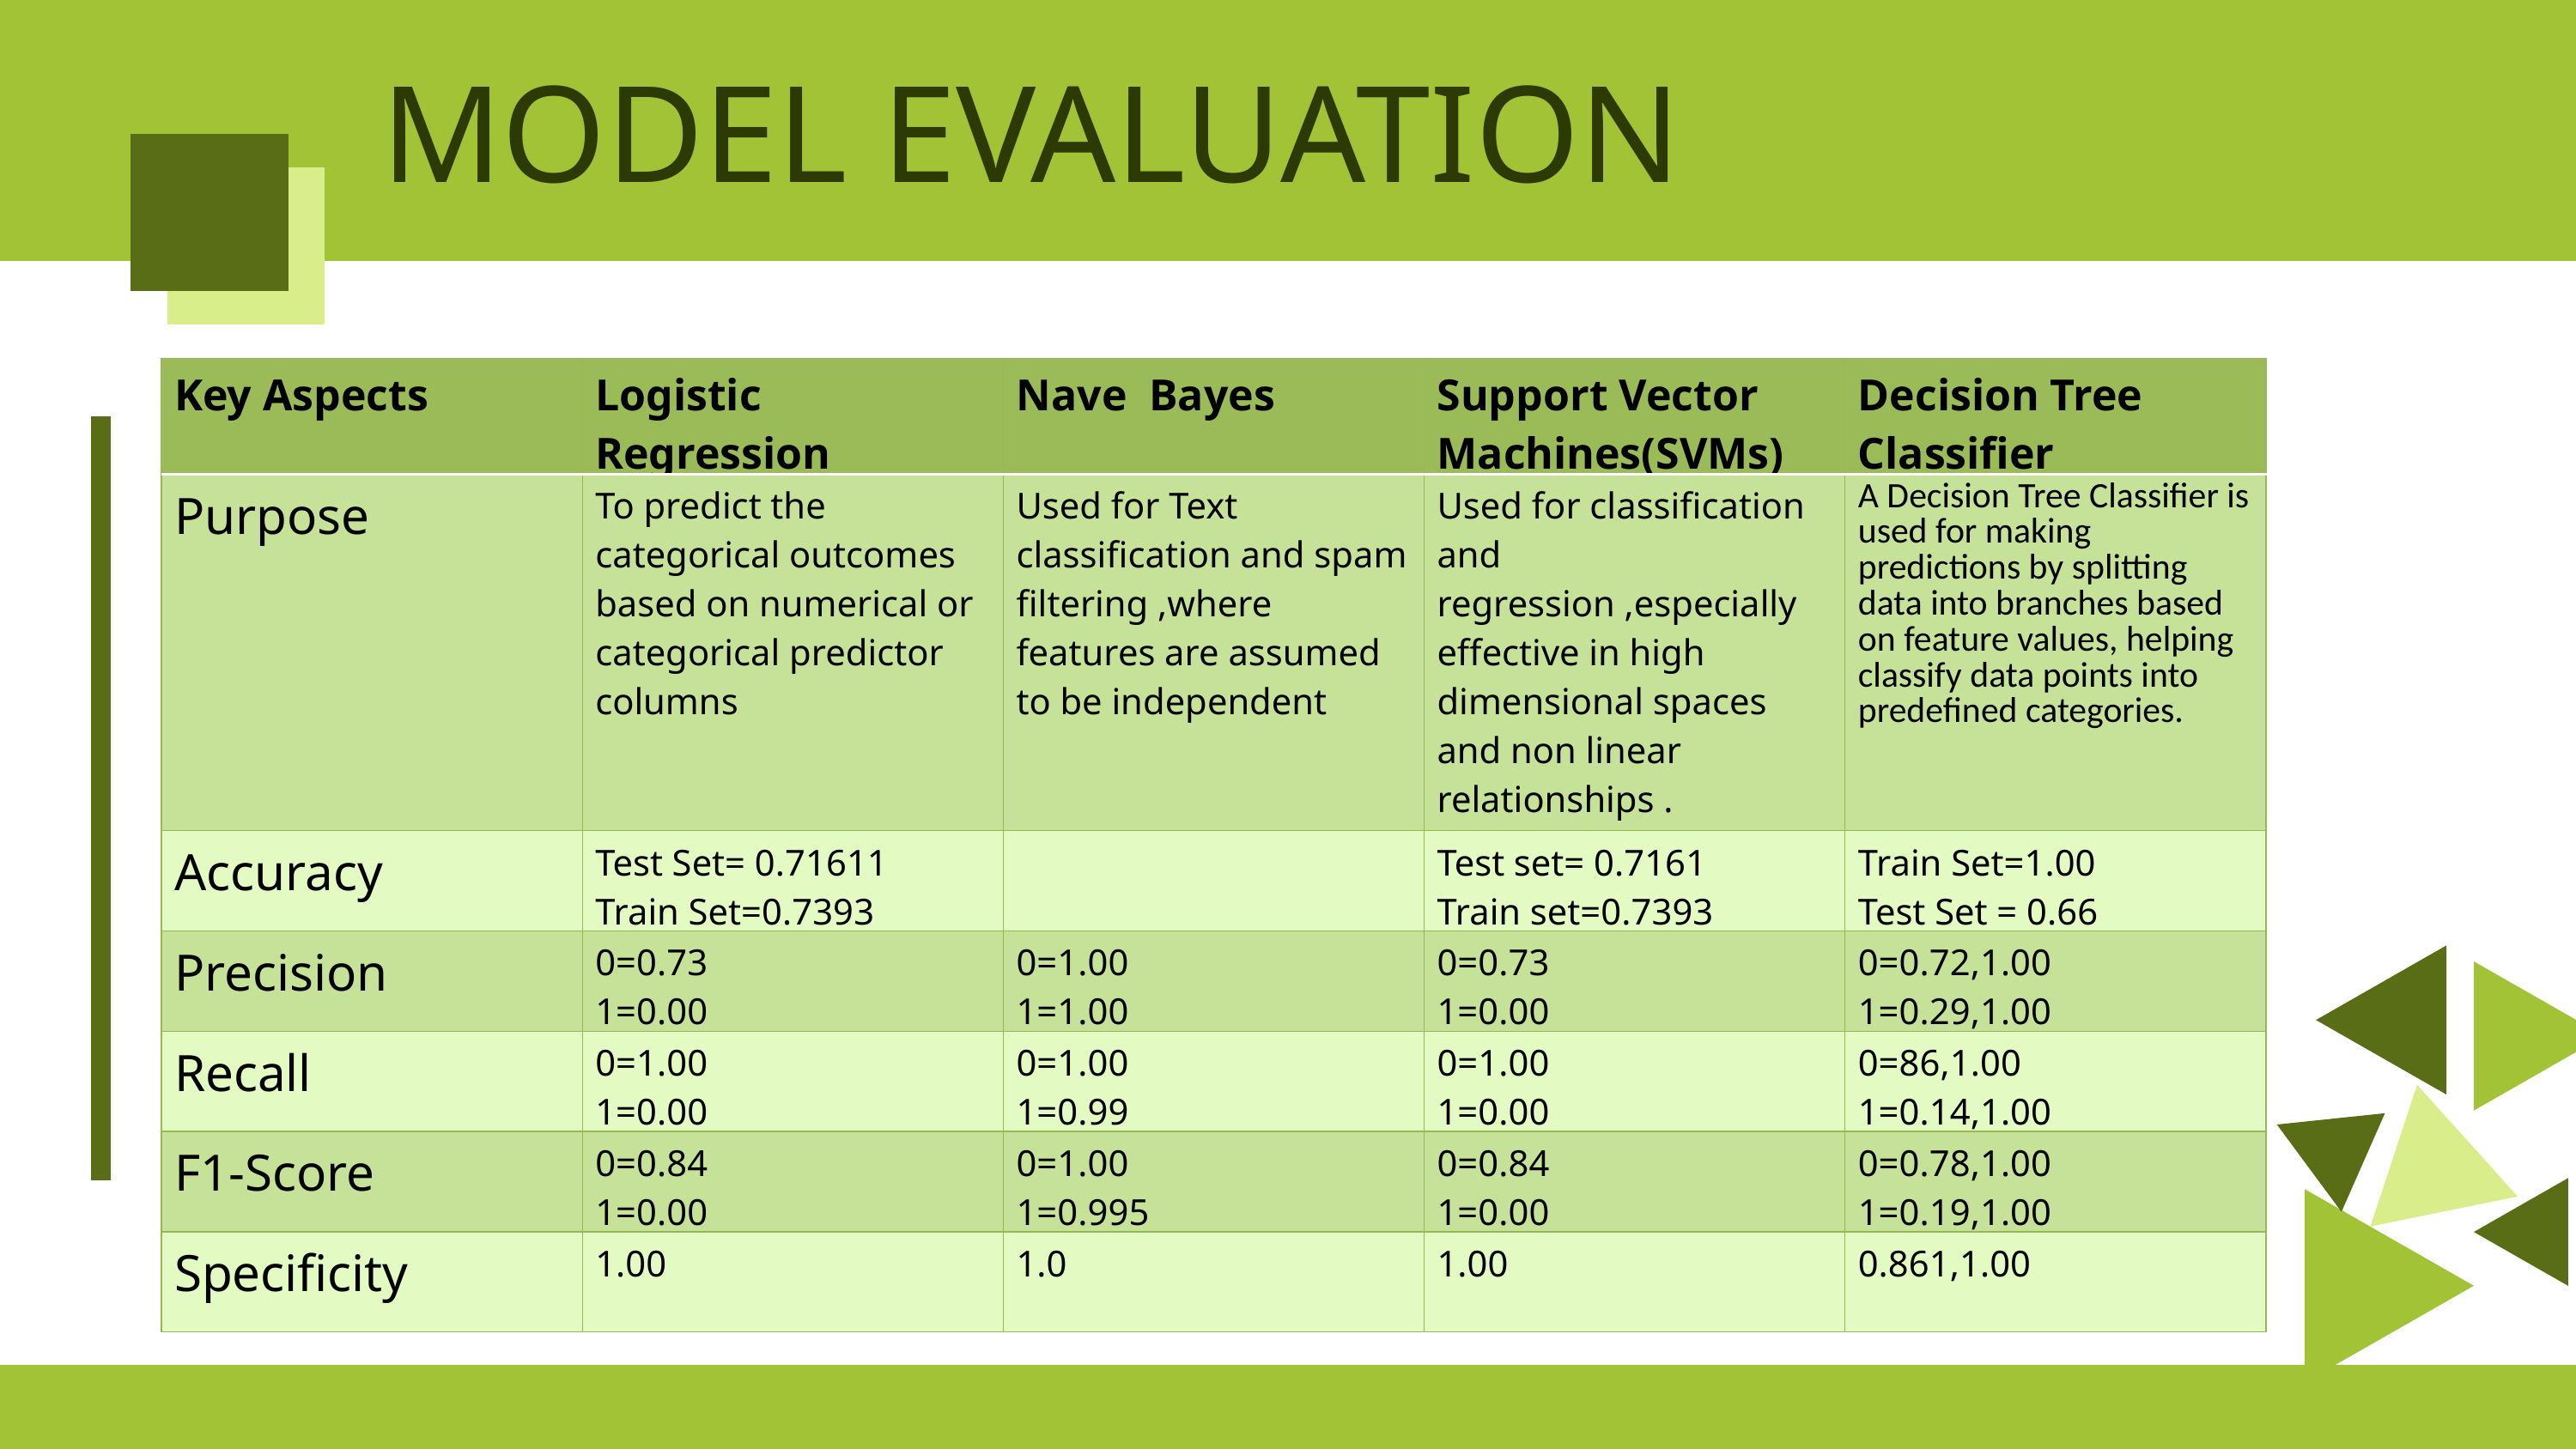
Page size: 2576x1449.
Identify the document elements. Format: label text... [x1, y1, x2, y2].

table_cell Used for classification and regression ,especially effective in high dimensional spaces and non linear relationships . [1425, 476, 1844, 830]
table_header Support Vector Machines(SVMs) [1425, 359, 1844, 473]
table_cell 1.0 [1004, 1233, 1424, 1331]
table_cell Purpose [162, 476, 582, 830]
table_cell 1.00 [583, 1233, 1003, 1331]
table_cell 0=86,1.00 1=0.14,1.00 [1845, 1032, 2265, 1131]
table_cell Test set= 0.7161 Train set=0.7393 [1425, 831, 1844, 931]
table_cell 0=1.00 1=0.99 [1004, 1032, 1424, 1131]
table_cell To predict the categorical outcomes based on numerical or categorical predictor columns [583, 476, 1003, 830]
table_header Nave Bayes [1004, 359, 1424, 473]
table_cell 0=0.73 1=0.00 [583, 931, 1003, 1031]
table_cell 0=1.00 1=0.00 [1425, 1032, 1844, 1131]
table_cell Accuracy [162, 831, 582, 931]
table_cell 0=1.00 1=1.00 [1004, 931, 1424, 1031]
table_cell Precision [162, 931, 582, 1031]
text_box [0, 0, 2576, 262]
table_cell 0=1.00 1=0.995 [1004, 1132, 1424, 1231]
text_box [2265, 1096, 2374, 1191]
table_header Logistic Regression [583, 359, 1003, 473]
table_cell A Decision Tree Classifier is used for making predictions by splitting data into branches based on feature values, helping classify data points into predefined categories. [1845, 476, 2265, 830]
table_cell F1-Score [162, 1132, 582, 1231]
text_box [90, 415, 112, 1181]
table_cell 0=0.72,1.00 1=0.29,1.00 [1845, 931, 2265, 1031]
table_cell Recall [162, 1032, 582, 1131]
table_cell Specificity [162, 1233, 582, 1331]
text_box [131, 133, 345, 324]
table_header Key Aspects [162, 359, 582, 473]
table_cell 0=0.78,1.00 1=0.19,1.00 [1845, 1132, 2265, 1231]
table_cell Test Set= 0.71611 Train Set=0.7393 [583, 831, 1003, 931]
table_cell 0=0.84 1=0.00 [583, 1132, 1003, 1231]
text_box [2306, 954, 2457, 1086]
table_cell Used for Text classification and spam filtering ,where features are assumed to be independent [1004, 476, 1424, 830]
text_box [2380, 1110, 2531, 1242]
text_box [2464, 970, 2576, 1102]
table_cell Train Set=1.00 Test Set = 0.66 [1845, 831, 2265, 931]
table_cell 0.861,1.00 [1845, 1233, 2265, 1331]
table_cell [1004, 831, 1424, 931]
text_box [2466, 1184, 2575, 1280]
table_cell 0=0.84 1=0.00 [1425, 1132, 1844, 1231]
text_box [0, 1364, 2576, 1449]
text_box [2292, 1201, 2487, 1371]
table_cell 1.00 [1425, 1233, 1844, 1331]
table_cell 0=1.00 1=0.00 [583, 1032, 1003, 1131]
table_cell 0=0.73 1=0.00 [1425, 931, 1844, 1031]
table_header Decision Tree Classifier [1845, 359, 2265, 473]
